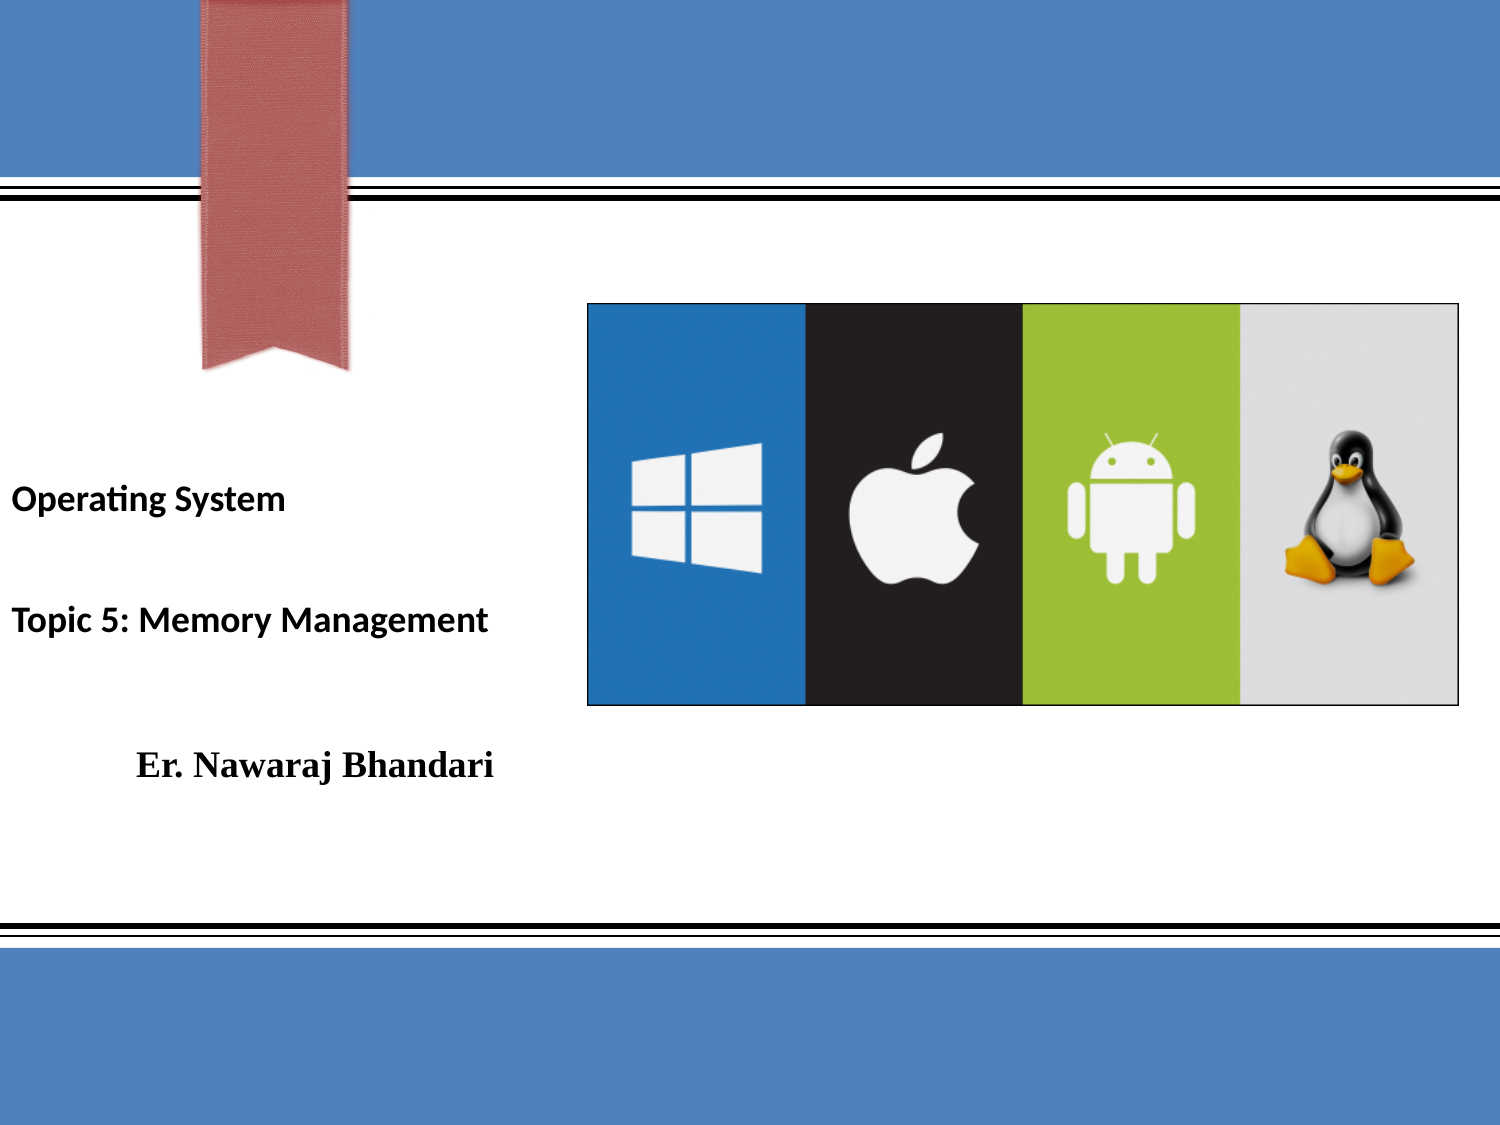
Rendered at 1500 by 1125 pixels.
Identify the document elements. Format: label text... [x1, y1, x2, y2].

subtitle Er. Nawaraj Bhandari [135, 740, 842, 897]
picture [587, 303, 1459, 706]
text_box Operating System Topic 5: Memory Management [11, 473, 582, 671]
